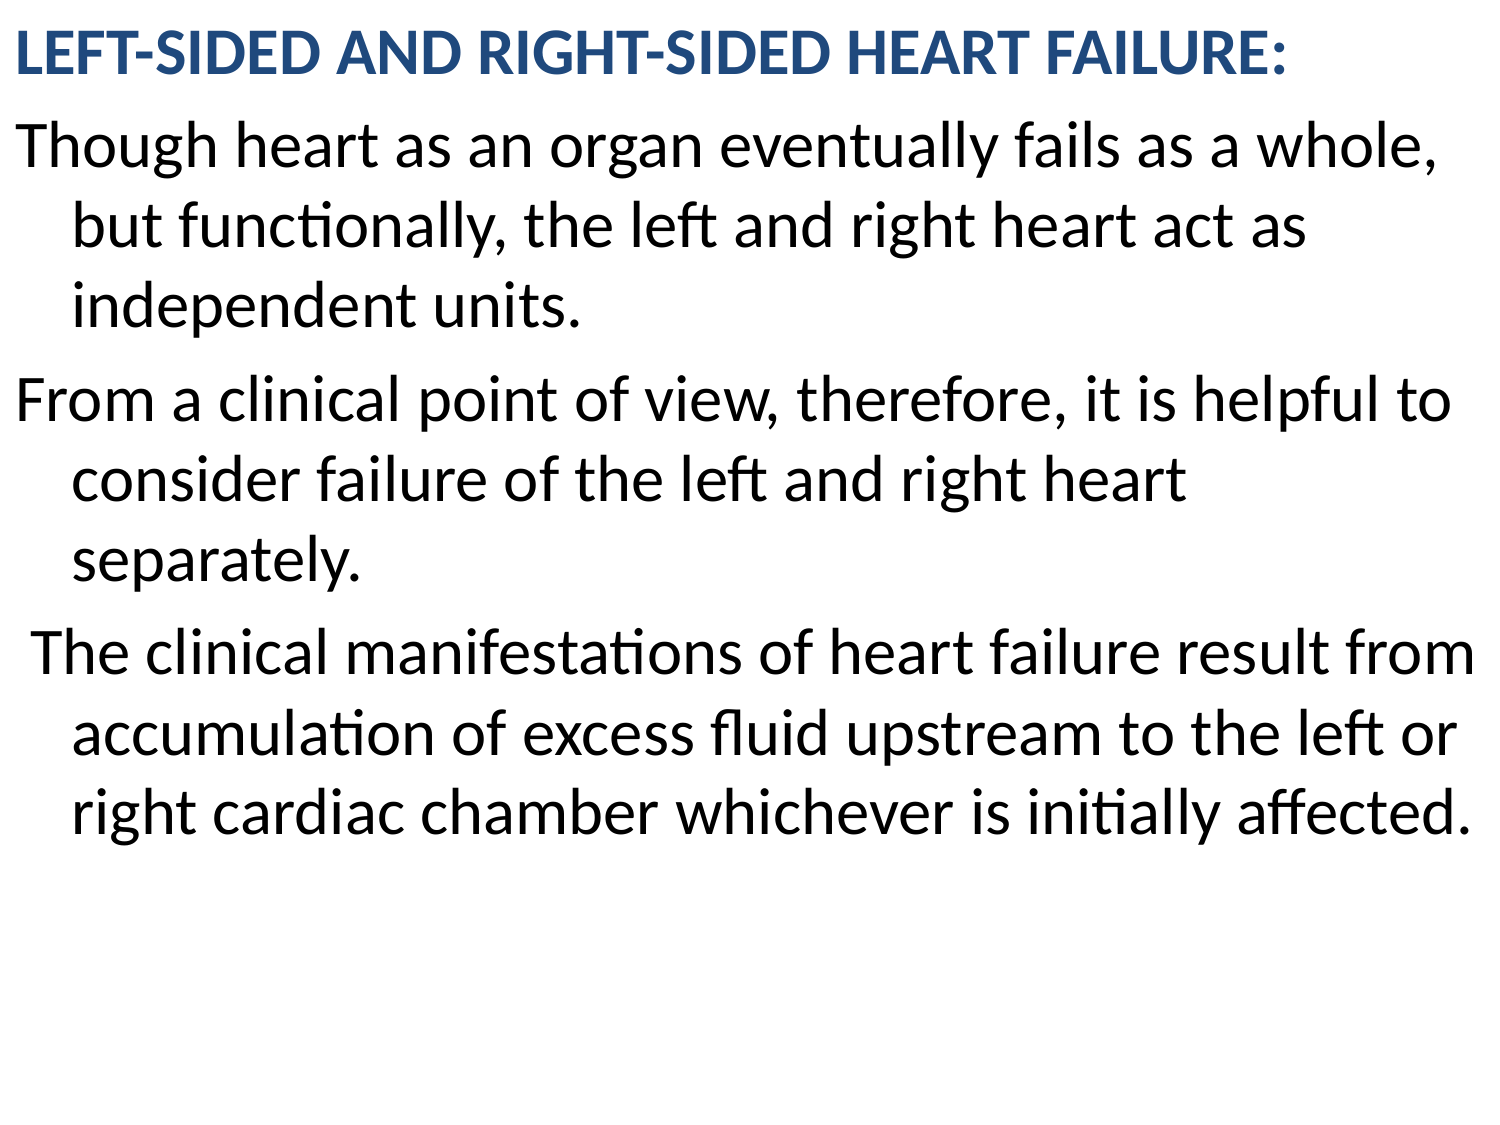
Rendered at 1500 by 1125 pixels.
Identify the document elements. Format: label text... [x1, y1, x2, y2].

list LEFT-SIDED AND RIGHT-SIDED HEART FAILURE: Though heart as an organ eventually fails as a whole, but functionally, the left and right heart act as independent units. From a clinical point of view, therefore, it is helpful to consider failure of the left and right heart separately. The clinical manifestations of heart failure result from accumulation of excess fluid upstream to the left or right cardiac chamber whichever is initially affected. [0, 0, 1500, 1125]
